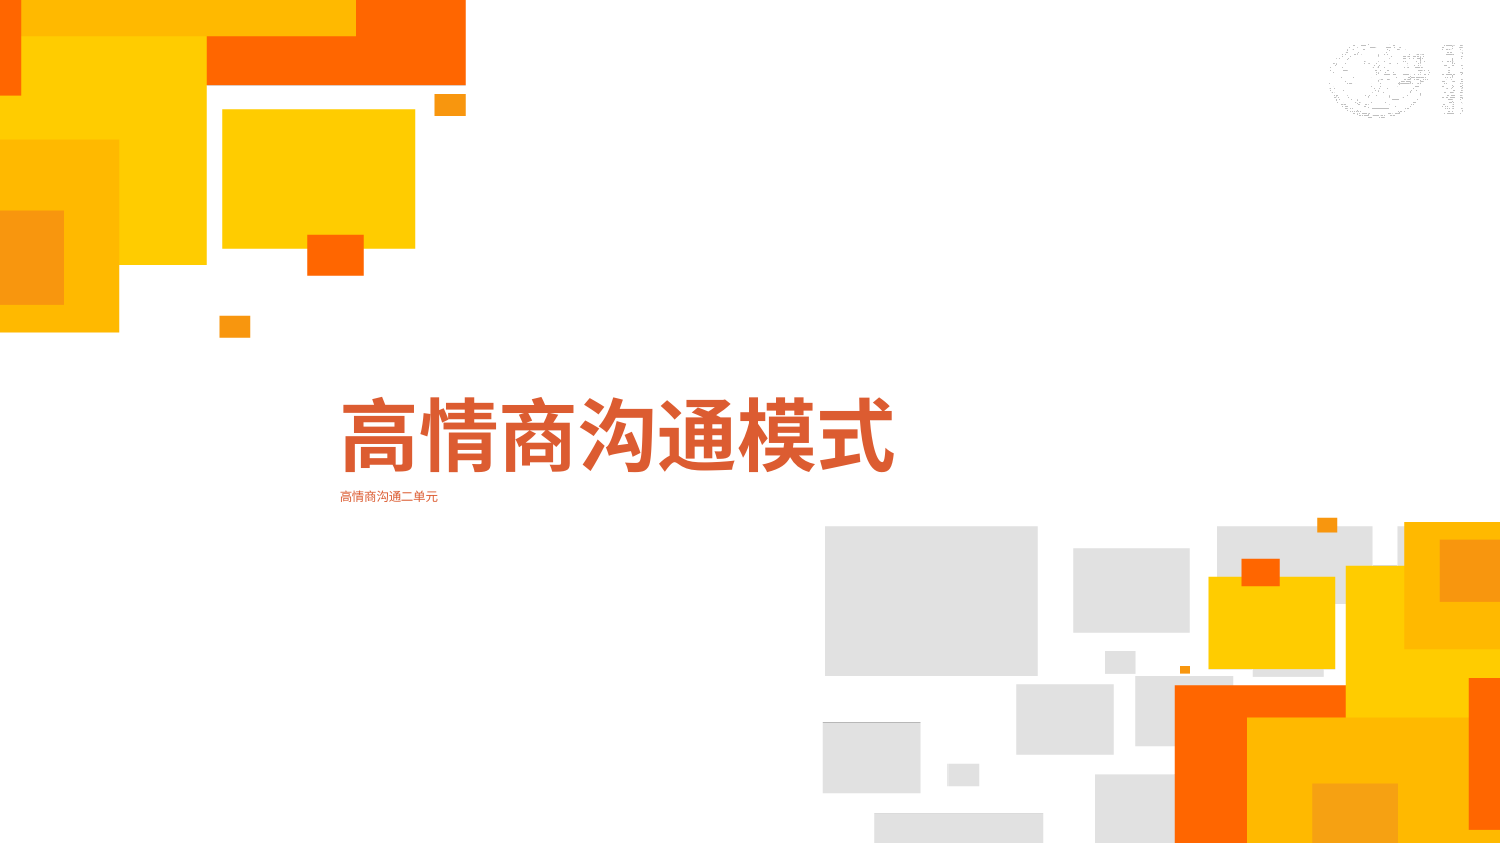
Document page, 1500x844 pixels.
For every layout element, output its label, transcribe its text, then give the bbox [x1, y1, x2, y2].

title 高情商沟通模式 高情商沟通二单元 [324, 303, 1329, 512]
picture [0, 0, 1500, 843]
